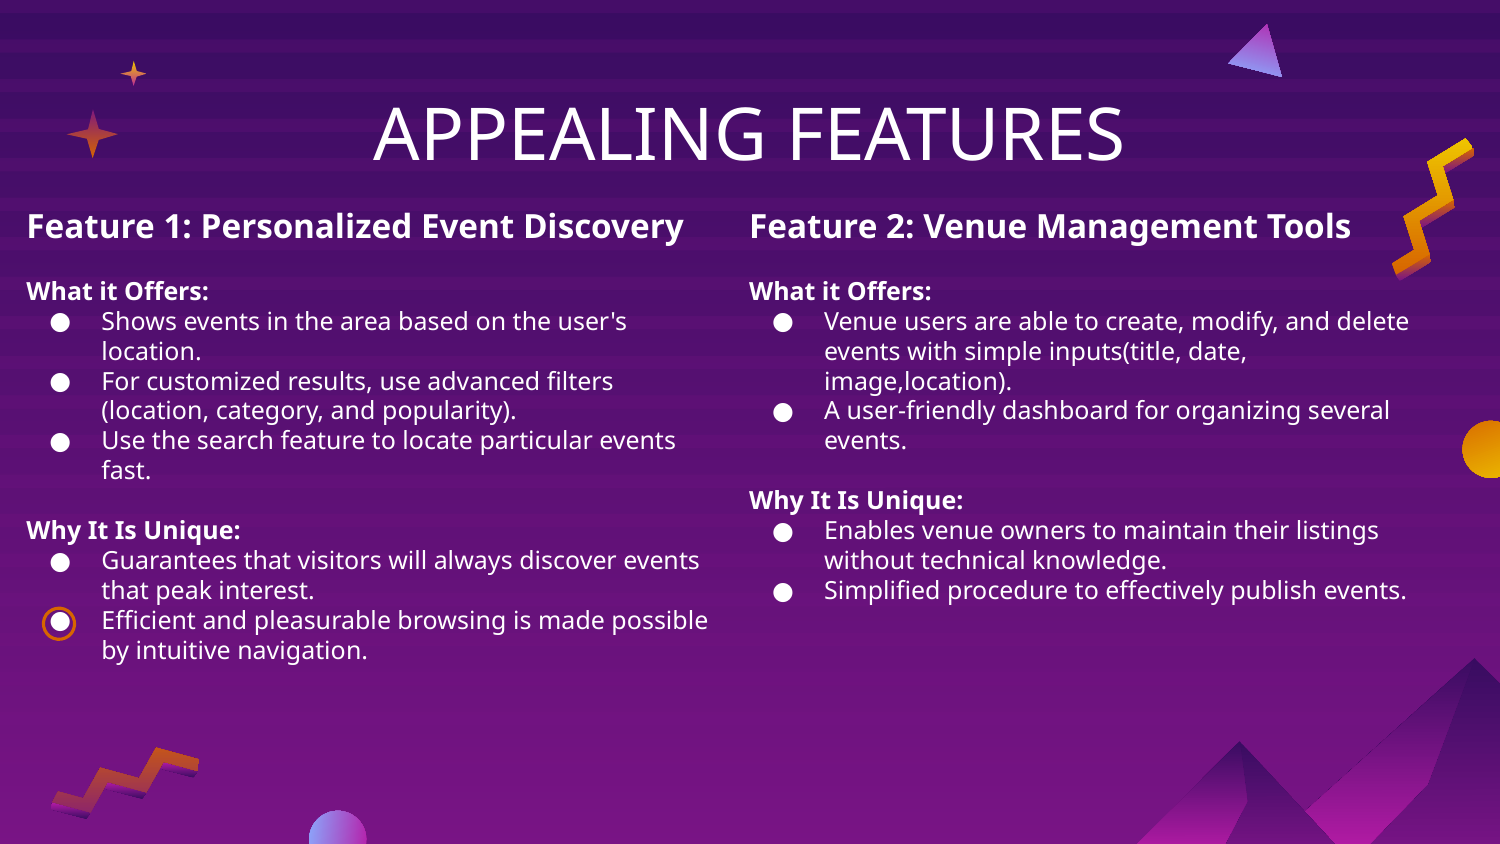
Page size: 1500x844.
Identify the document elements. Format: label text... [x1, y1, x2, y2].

title APPEALING FEATURES [118, 72, 1382, 167]
list Feature 1: Personalized Event Discovery What it Offers: Shows events in the area based on the user's location. For customized results, use advanced filters (location, category, and popularity). Use the search feature to locate particular events fast. Why It Is Unique: Guarantees that visitors will always discover events that peak interest. Efficient and pleasurable browsing is made possible by intuitive navigation. [11, 190, 734, 785]
list Feature 2: Venue Management Tools What it Offers: Venue users are able to create, modify, and delete events with simple inputs(title, date, image,location). A user-friendly dashboard for organizing several events. Why It Is Unique: Enables venue owners to maintain their listings without technical knowledge. Simplified procedure to effectively publish events. [734, 190, 1457, 785]
